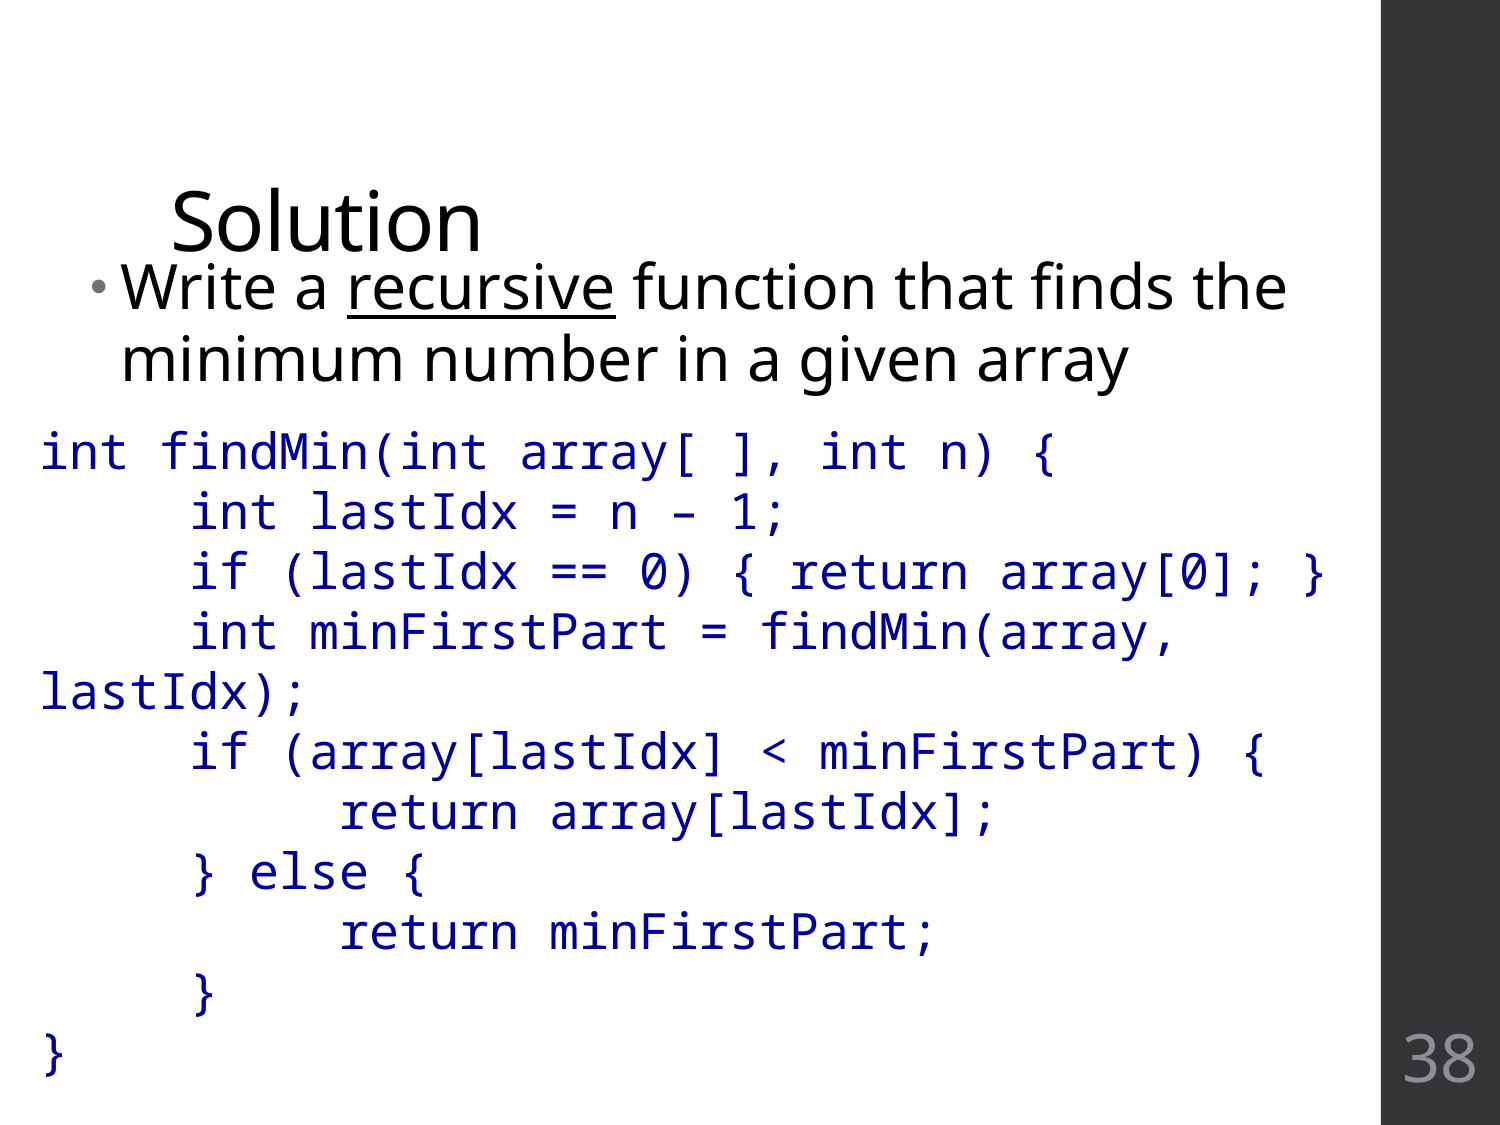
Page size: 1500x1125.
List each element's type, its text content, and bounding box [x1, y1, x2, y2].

slide_number 38 [1384, 1012, 1498, 1110]
list Write a recursive function that finds the minimum number in a given array [75, 245, 1425, 412]
title Solution [155, 60, 1348, 245]
text_box int findMin(int array[ ], int n) { int lastIdx = n – 1; if (lastIdx == 0) { return array[0]; } int minFirstPart = findMin(array, lastIdx); if (array[lastIdx] < minFirstPart) { return array[lastIdx]; } else { return minFirstPart; } } [24, 412, 1450, 1088]
